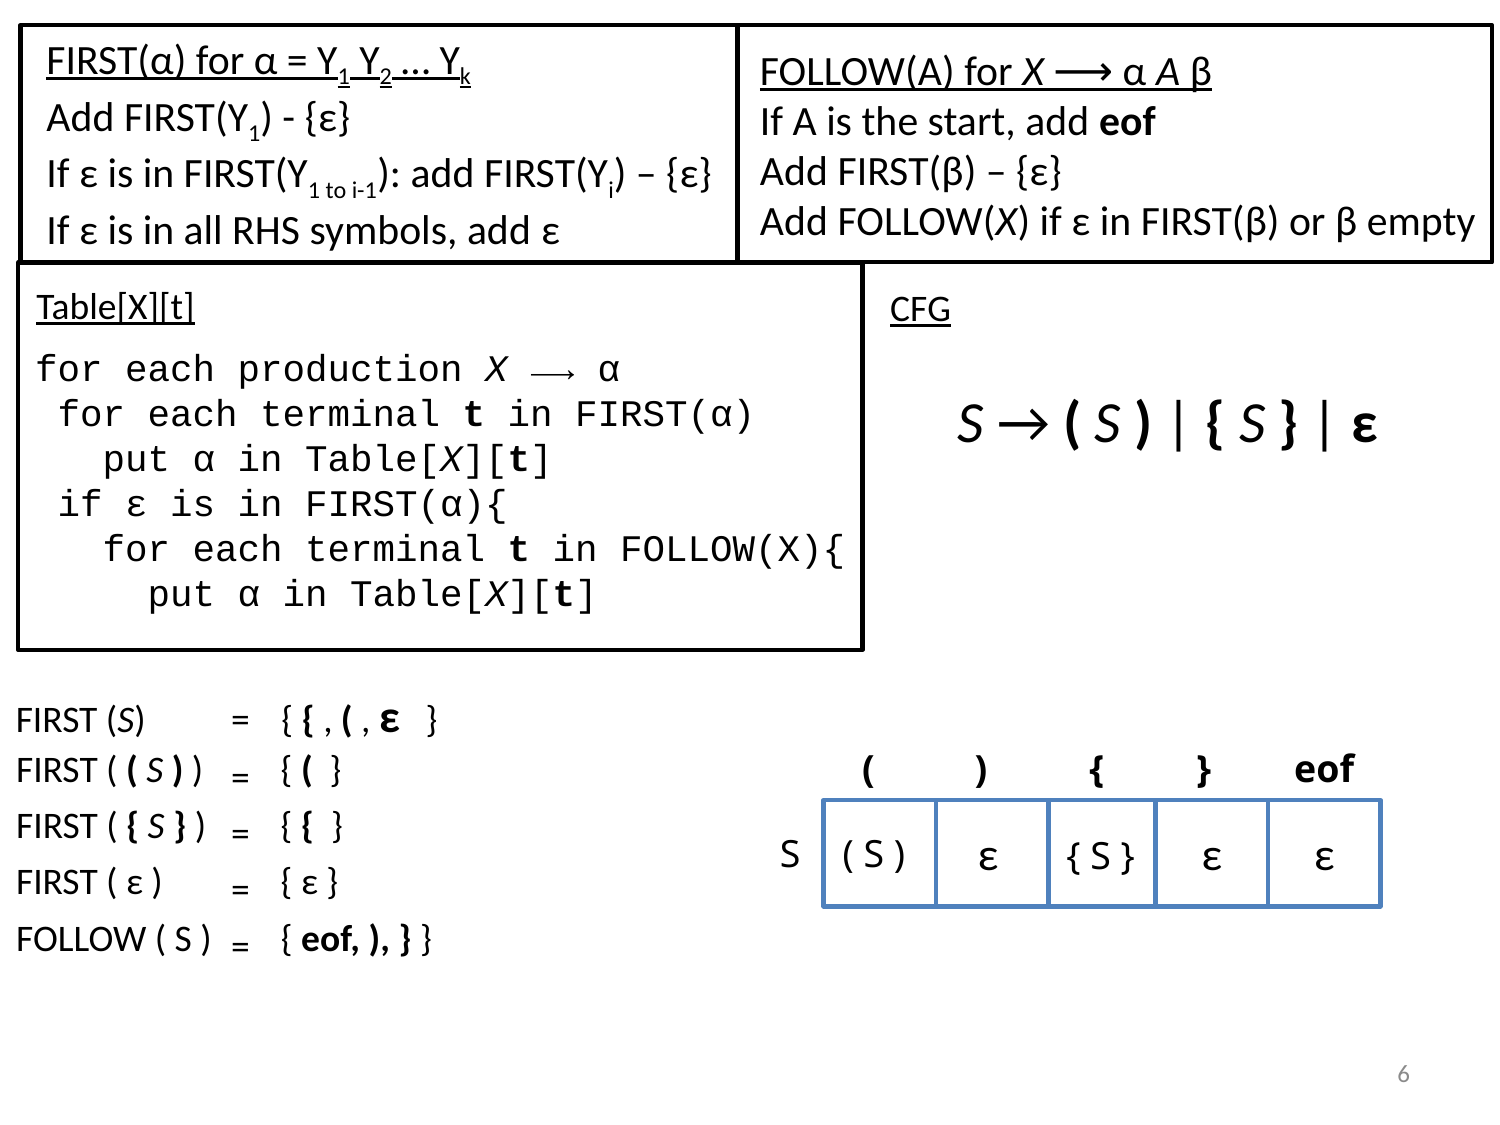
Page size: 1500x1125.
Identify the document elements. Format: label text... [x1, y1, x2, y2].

text_box ε [1186, 816, 1238, 887]
text_box [740, 23, 1494, 36]
text_box FIRST ( ε ) [1, 849, 178, 906]
text_box { { , ( , ε } [266, 679, 461, 749]
text_box eof [1279, 737, 1369, 798]
text_box ε [962, 816, 1014, 887]
text_box = [216, 801, 265, 858]
text_box FIRST (S) [1, 687, 161, 737]
text_box FIRST(α) for α = Y1 Y2 … Yk Add FIRST(Y1) - {ε} If ε is in FIRST(Y1 to i-1): add FIRST(Yi) – {ε} If ε is in all RHS symbols, add ε [31, 25, 888, 261]
text_box ( [847, 737, 890, 798]
text_box [1270, 798, 1383, 909]
text_box ( S ) [827, 822, 921, 883]
text_box FIRST ( ( S ) ) [1, 737, 219, 793]
text_box FOLLOW ( S ) [1, 906, 227, 966]
text_box { { } [265, 793, 367, 854]
text_box { ( } [265, 737, 365, 793]
text_box = [216, 687, 265, 745]
text_box S [765, 822, 816, 883]
text_box FIRST ( { S } ) [1, 793, 221, 854]
text_box S → ( S ) | { S } | ε [943, 376, 1394, 462]
text_box { [1074, 737, 1119, 798]
text_box { S } [1051, 824, 1150, 885]
text_box ) [959, 737, 1003, 798]
text_box [821, 798, 934, 909]
text_box = [216, 745, 265, 801]
text_box { eof, ), } } [266, 906, 456, 966]
text_box [18, 23, 740, 264]
text_box [1046, 798, 1153, 909]
text_box [740, 251, 1494, 264]
text_box } [1181, 737, 1226, 798]
text_box { ε } [265, 849, 362, 910]
text_box CFG [875, 276, 966, 337]
text_box = [216, 858, 265, 914]
text_box Table[X][t] [21, 274, 210, 335]
text_box [1153, 798, 1270, 909]
text_box [934, 798, 1046, 909]
text_box = [216, 914, 265, 975]
text_box ε [1299, 816, 1350, 887]
slide_number 6 [1074, 1042, 1425, 1103]
text_box FOLLOW(A) for X ⟶ α A β If A is the start, add eof Add FIRST(β) – {ε} Add FOLLOW(X) if ε in FIRST(β) or β empty [888, 36, 1500, 251]
text_box [16, 260, 865, 652]
text_box for each production X ⟶ α for each terminal t in FIRST(α) put α in Table[X][t] if ε is in FIRST(α){ for each terminal t in FOLLOW(X){ put α in Table[X][t] [20, 337, 861, 622]
